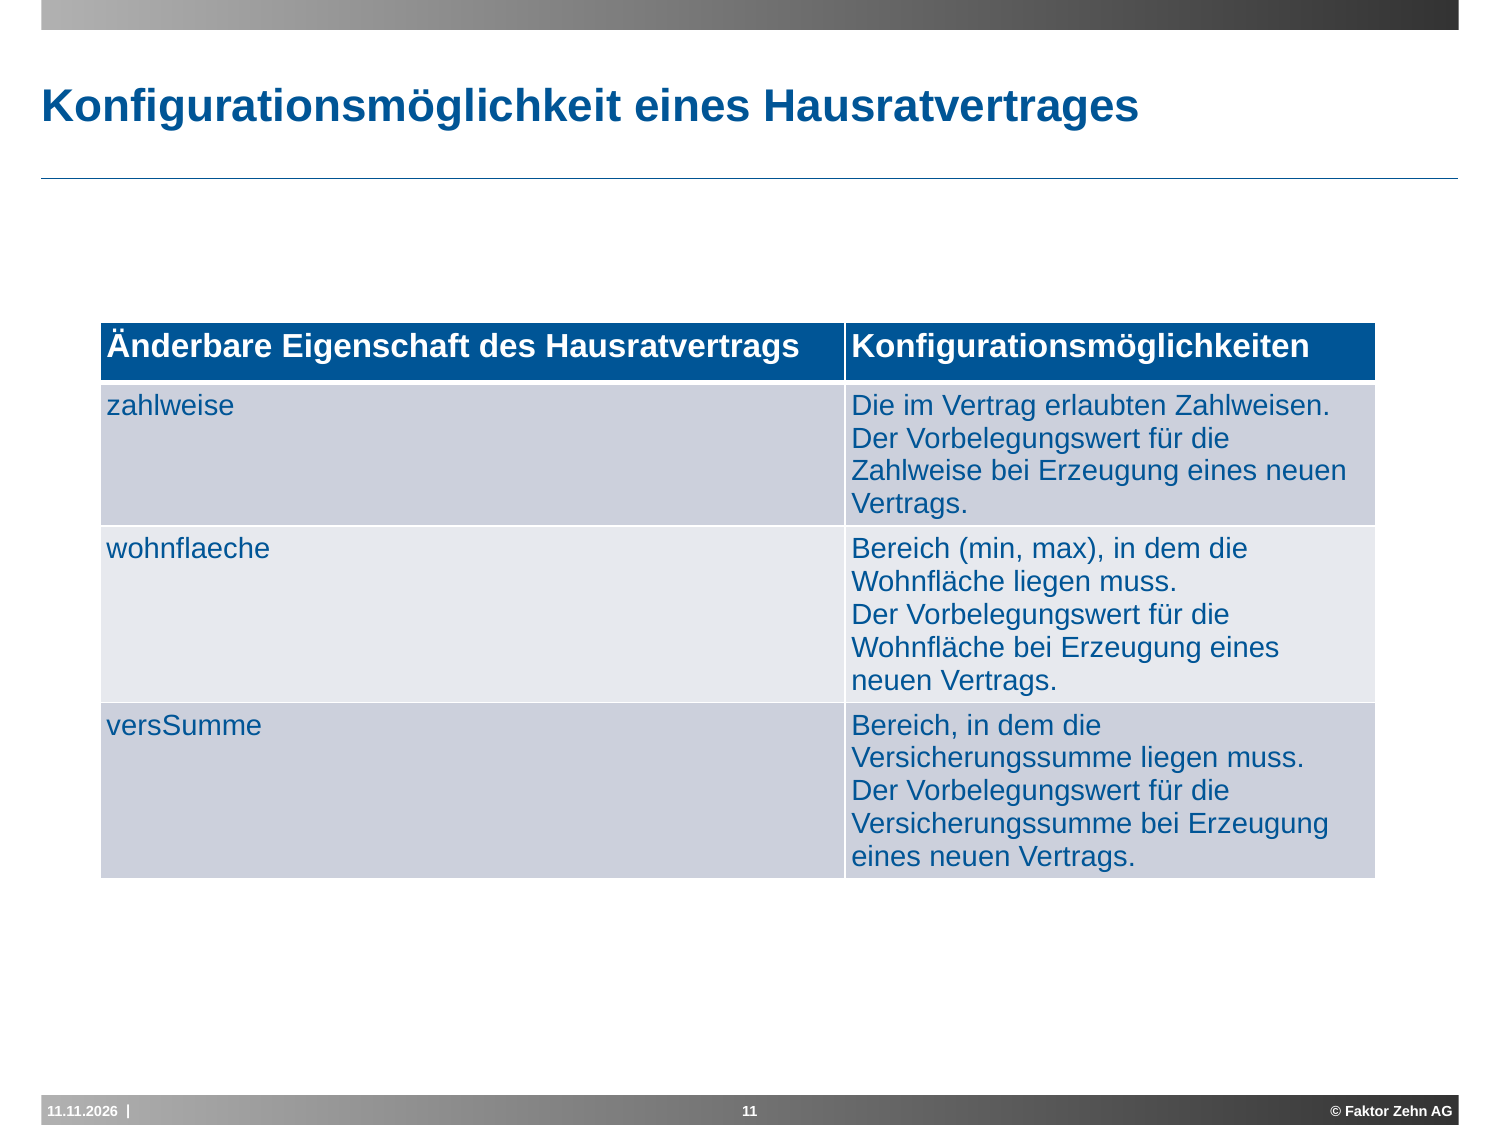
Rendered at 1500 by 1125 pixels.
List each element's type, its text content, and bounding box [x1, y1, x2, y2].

table_cell Bereich (min, max), in dem die Wohnfläche liegen muss. Der Vorbelegungswert für die Wohnfläche bei Erzeugung eines neuen Vertrags. [846, 527, 1375, 702]
title Konfigurationsmöglichkeit eines Hausratvertrages [41, 29, 1459, 178]
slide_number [41, 1095, 142, 1125]
picture [783, 1095, 1459, 1125]
picture [41, 0, 1459, 29]
table_cell wohnflaeche [101, 527, 844, 702]
table_cell Bereich, in dem die Versicherungssumme liegen muss. Der Vorbelegungswert für die Versicherungssumme bei Erzeugung eines neuen Vertrags. [846, 703, 1375, 878]
table_cell versSumme [101, 703, 844, 878]
table_header Konfigurationsmöglichkeiten [846, 323, 1375, 380]
table_cell zahlweise [101, 385, 844, 525]
table_header Änderbare Eigenschaft des Hausratvertrags [101, 323, 844, 380]
table_cell Die im Vertrag erlaubten Zahlweisen. Der Vorbelegungswert für die Zahlweise bei Erzeugung eines neuen Vertrags. [846, 385, 1375, 525]
picture [142, 1095, 717, 1125]
slide_number 11 [717, 1095, 783, 1125]
